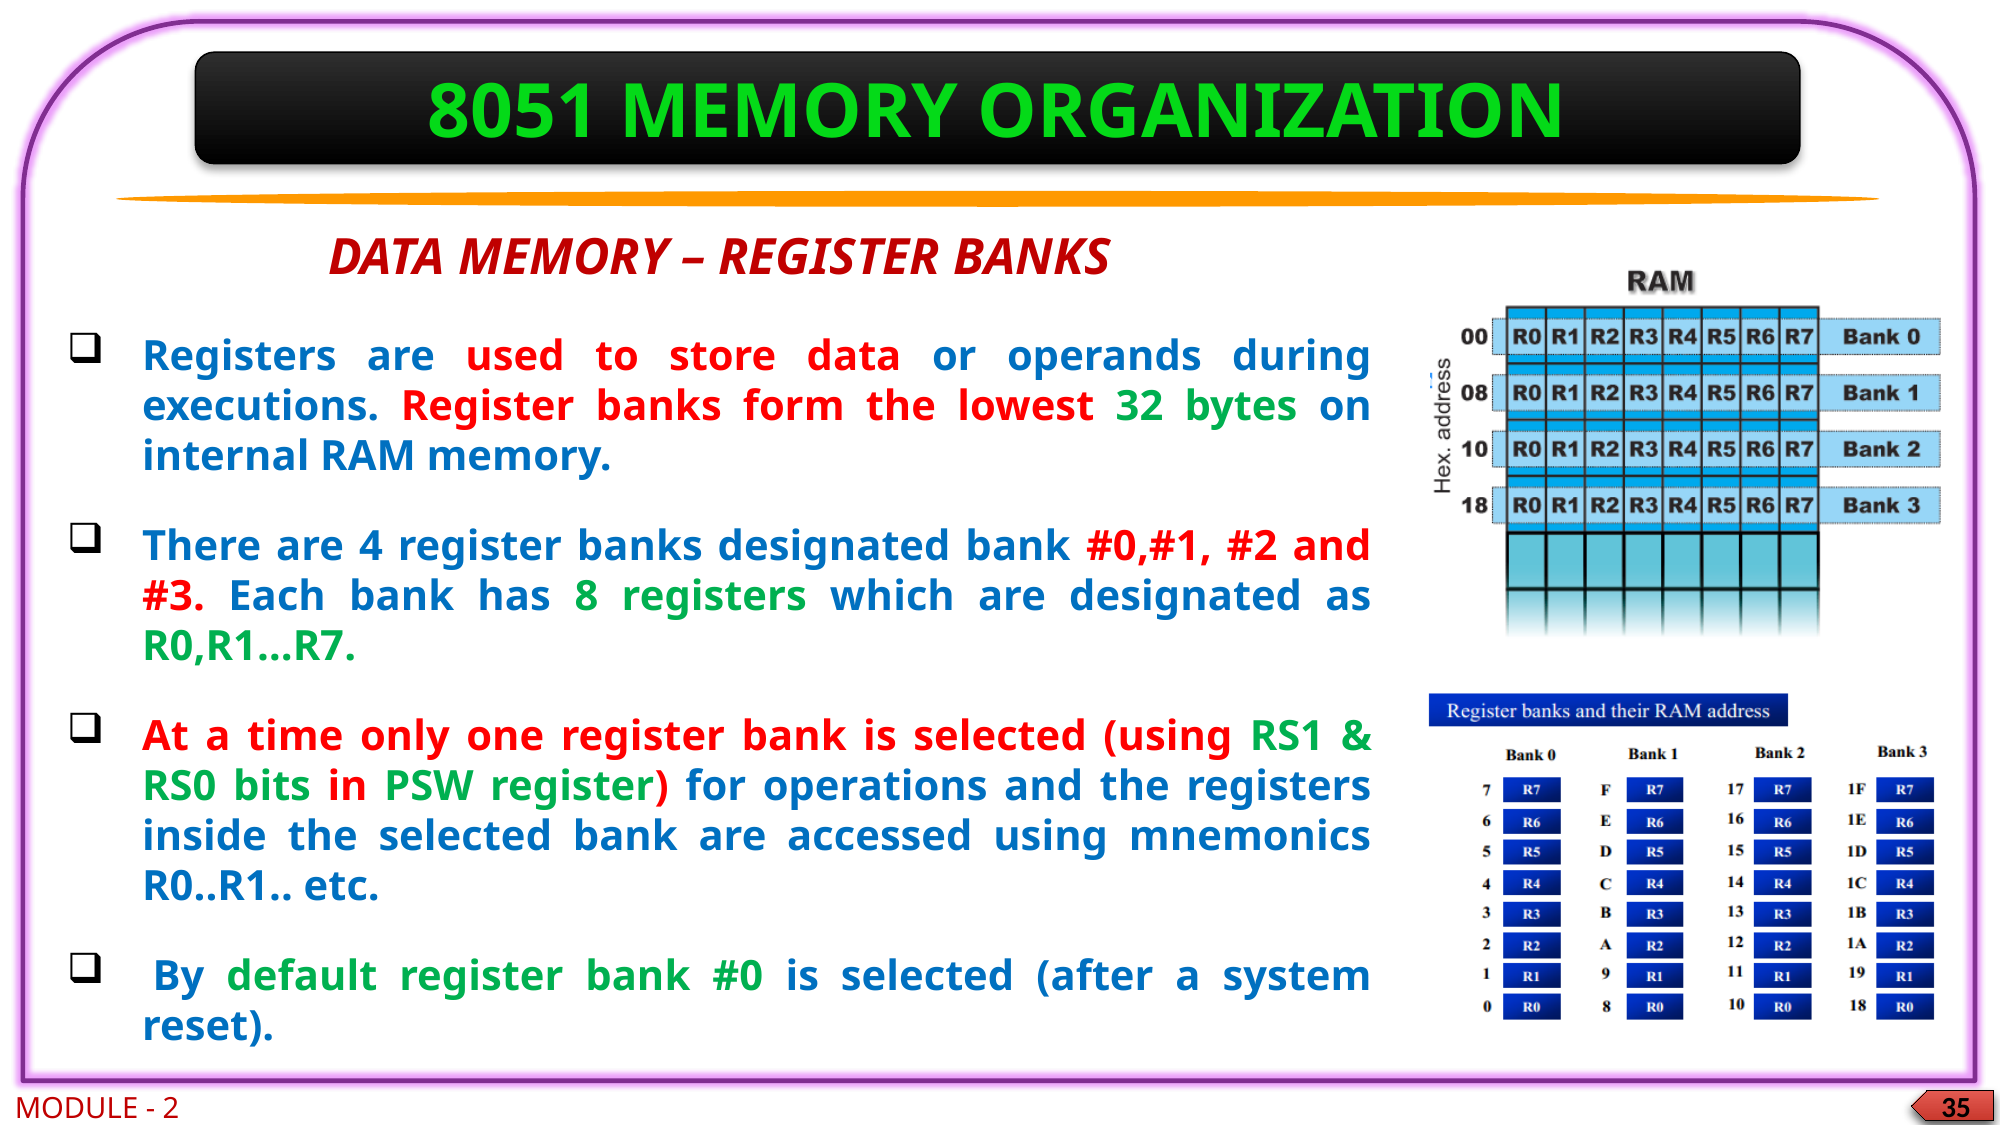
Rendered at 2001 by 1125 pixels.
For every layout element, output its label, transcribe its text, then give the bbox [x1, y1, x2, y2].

text_box [21, 19, 1977, 1083]
picture [1422, 689, 1960, 1049]
picture [0, 0, 2000, 1125]
text_box DATA MEMORY – REGISTER BANKS Registers are used to store data or operands during executions. Register banks form the lowest 32 bytes on internal RAM memory. There are 4 register banks designated bank #0,#1, #2 and #3. Each bank has 8 registers which are designated as R0,R1…R7. At a time only one register bank is selected (using RS1 & RS0 bits in PSW register) for operations and the registers inside the selected bank are accessed using mnemonics R0..R1.. etc. By default register bank #0 is selected (after a system reset). [52, 216, 1387, 1057]
text_box MODULE - 2 [0, 1081, 337, 1125]
text_box 35 [1911, 1090, 1994, 1121]
picture [1429, 251, 1960, 644]
